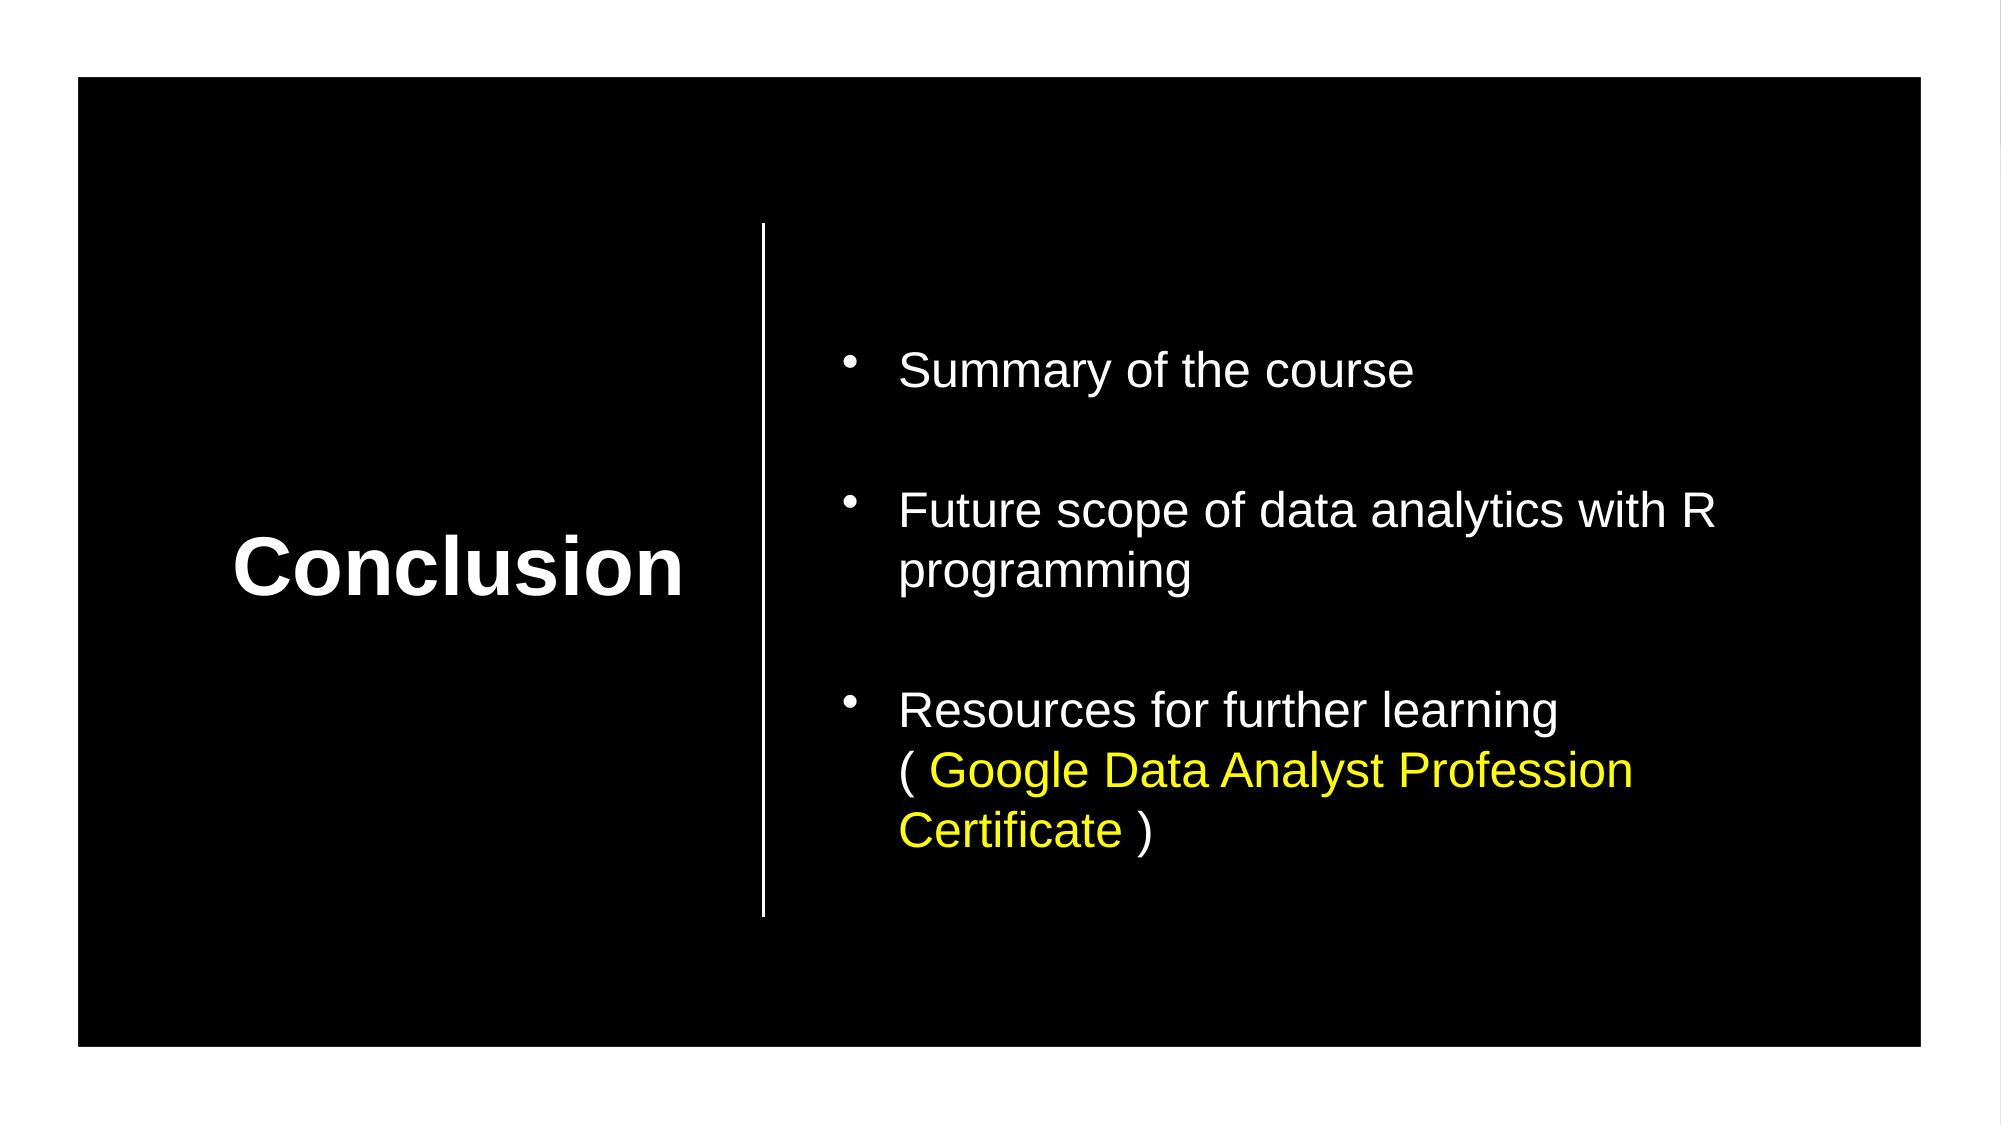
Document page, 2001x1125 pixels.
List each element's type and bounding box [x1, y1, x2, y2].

text_box [0, 0, 2000, 1125]
